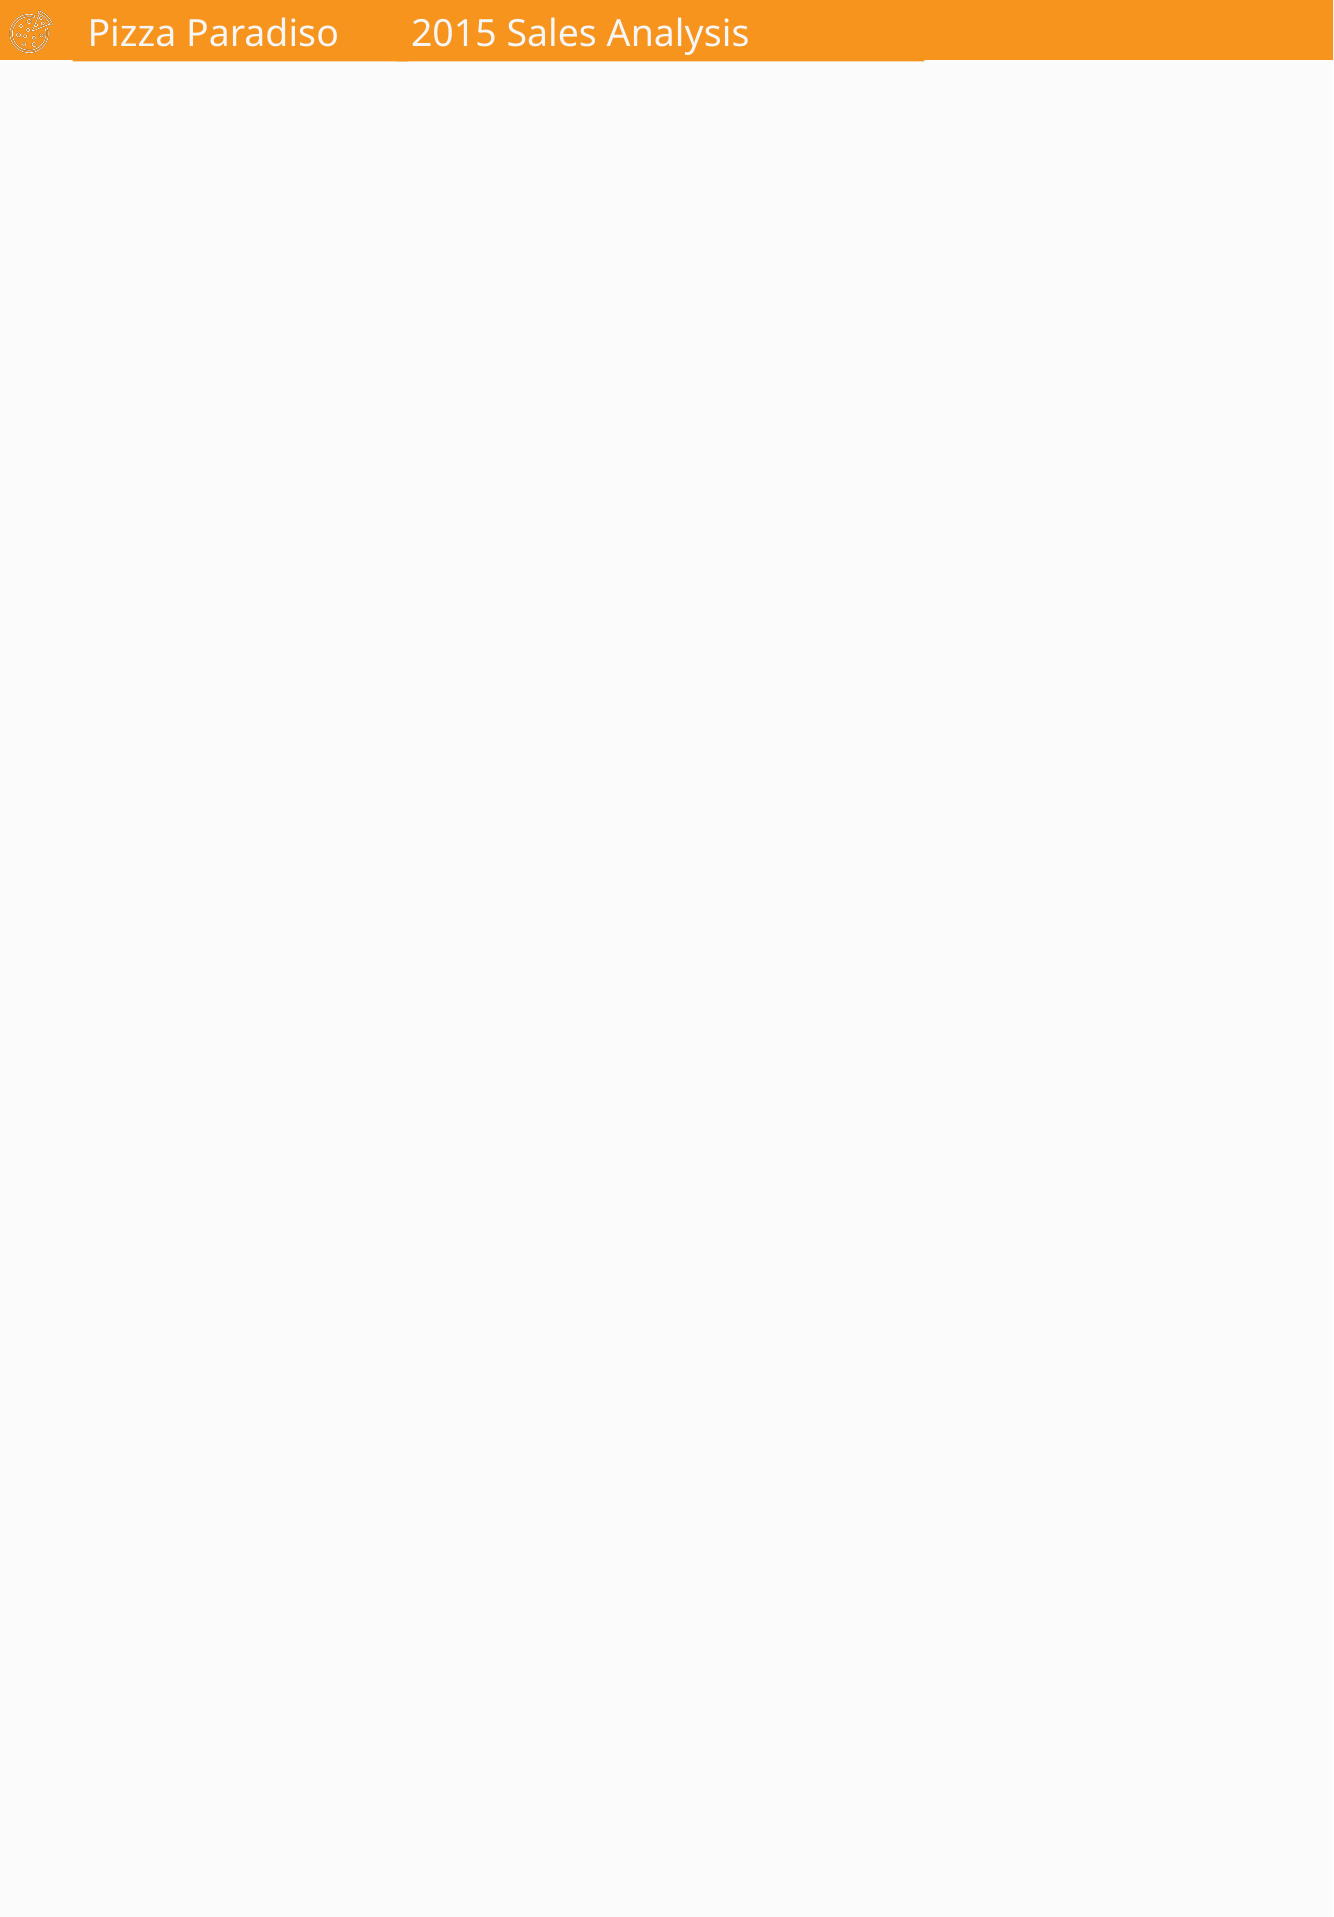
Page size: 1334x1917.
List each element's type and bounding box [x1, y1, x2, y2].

text_box [0, 0, 1334, 60]
picture [8, 9, 54, 55]
